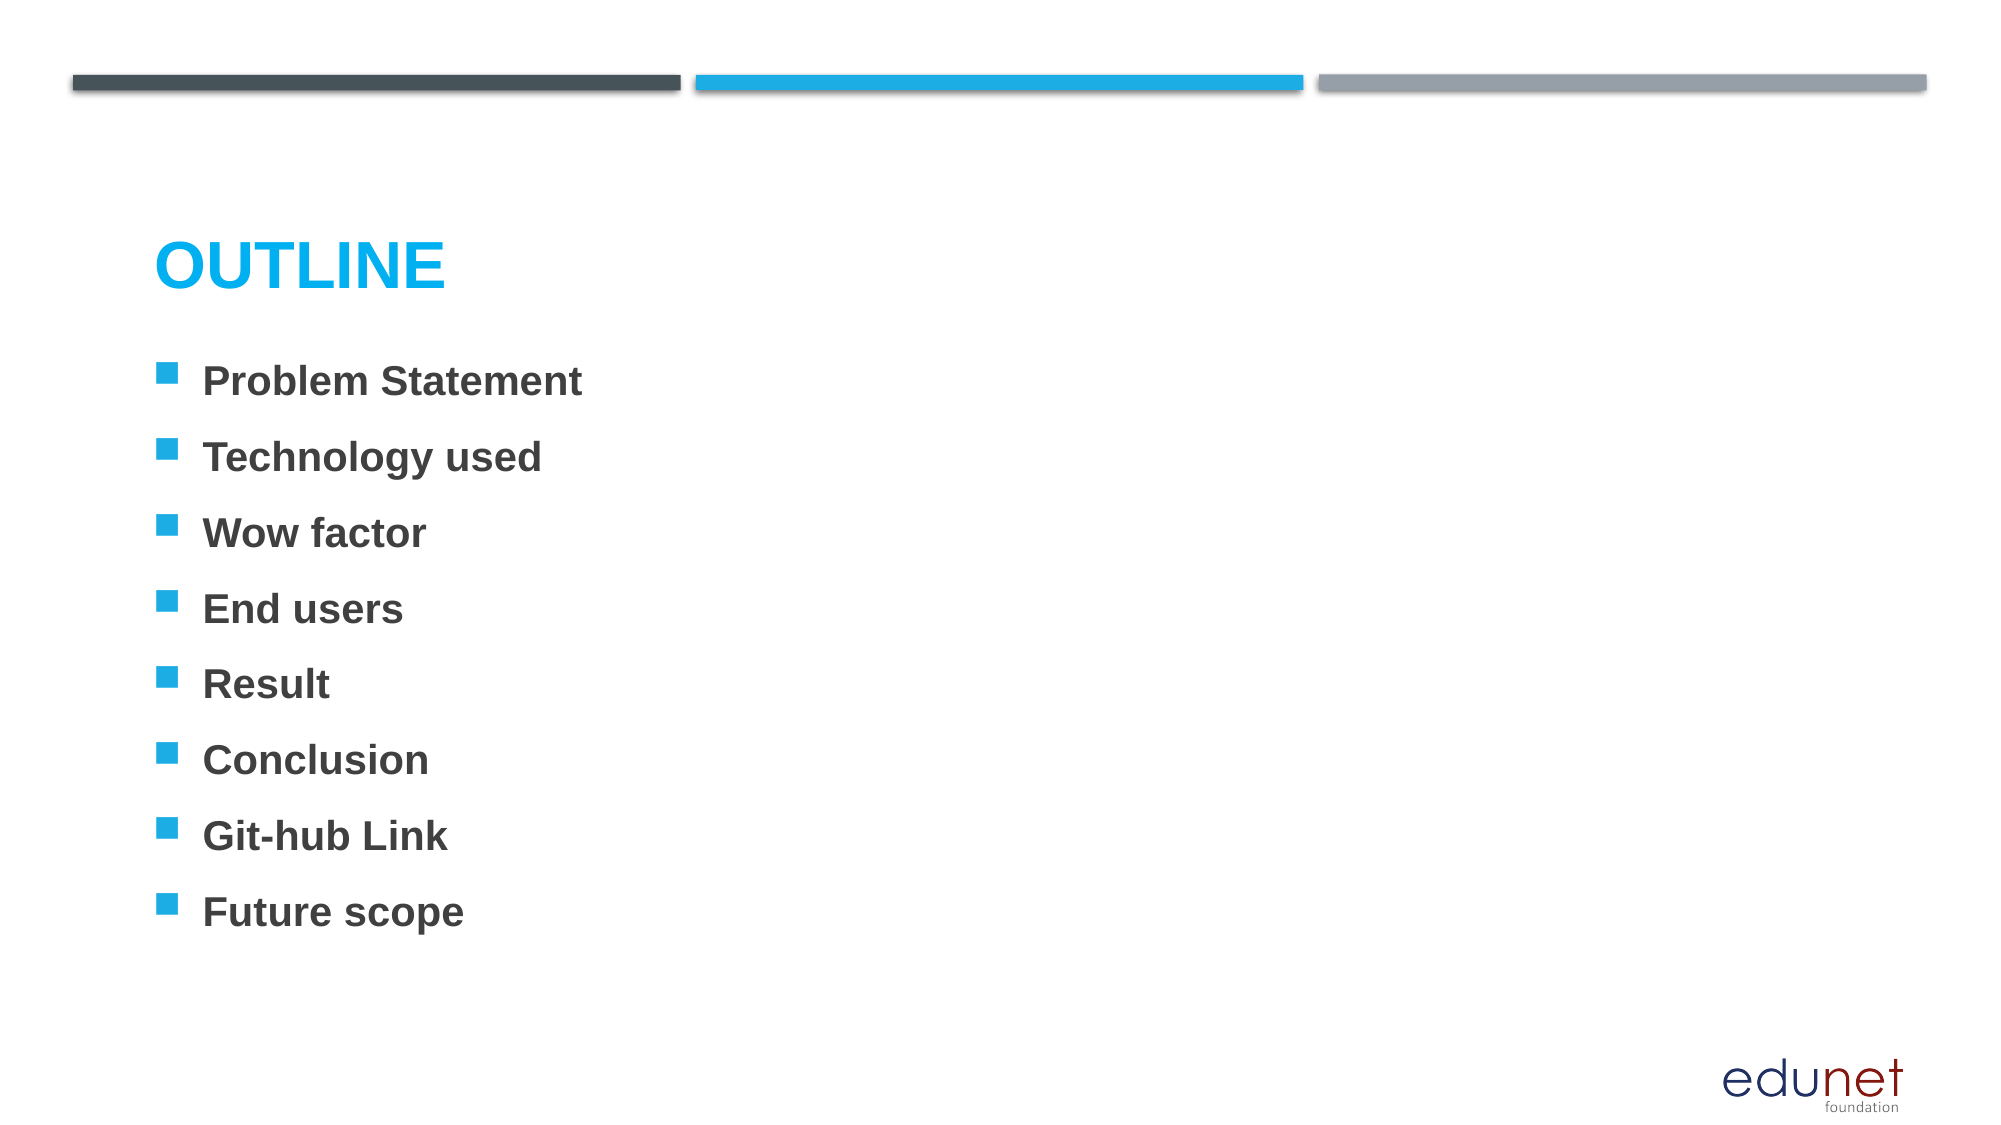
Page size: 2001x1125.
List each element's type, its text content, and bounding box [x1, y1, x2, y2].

list Problem Statement Technology used Wow factor End users Result Conclusion Git-hub Link Future scope [137, 265, 1945, 1125]
title OUTLINE [139, 91, 1865, 265]
